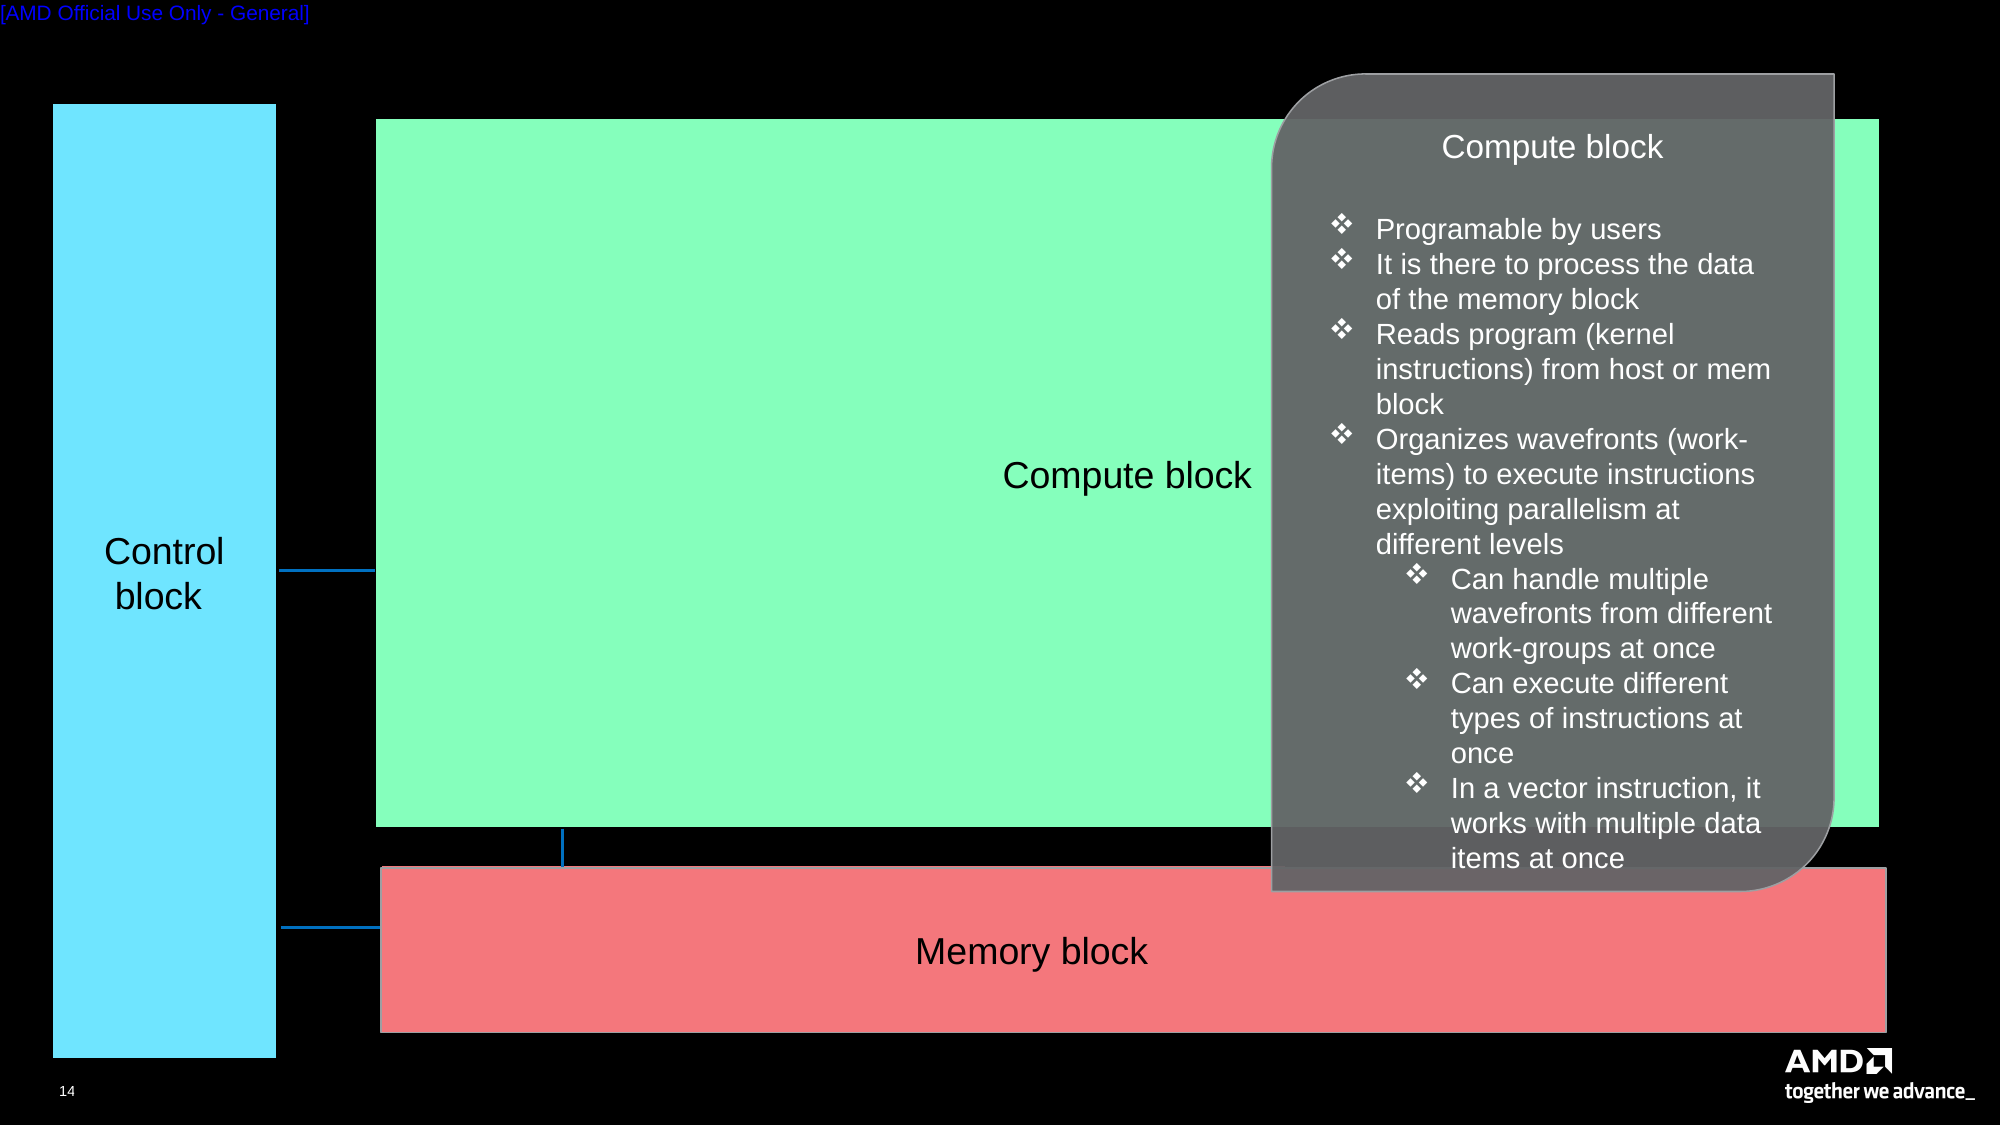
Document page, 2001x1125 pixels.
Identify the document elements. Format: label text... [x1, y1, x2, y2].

text_box Compute block Programable by users It is there to process the data of the memory block Reads program (kernel instructions) from host or mem block Organizes wavefronts (work-items) to execute instructions exploiting parallelism at different levels Can handle multiple wavefronts from different work-groups at once Can execute different types of instructions at once In a vector instruction, it works with multiple data items at once [1270, 73, 1835, 893]
text_box [374, 118, 1284, 829]
text_box [51, 102, 278, 1060]
text_box Memory block [915, 927, 1149, 973]
text_box [380, 867, 1887, 1033]
text_box Control block [104, 527, 225, 618]
text_box Compute block [1002, 450, 1253, 496]
picture [1785, 1048, 1975, 1103]
text_box [1830, 118, 1881, 829]
